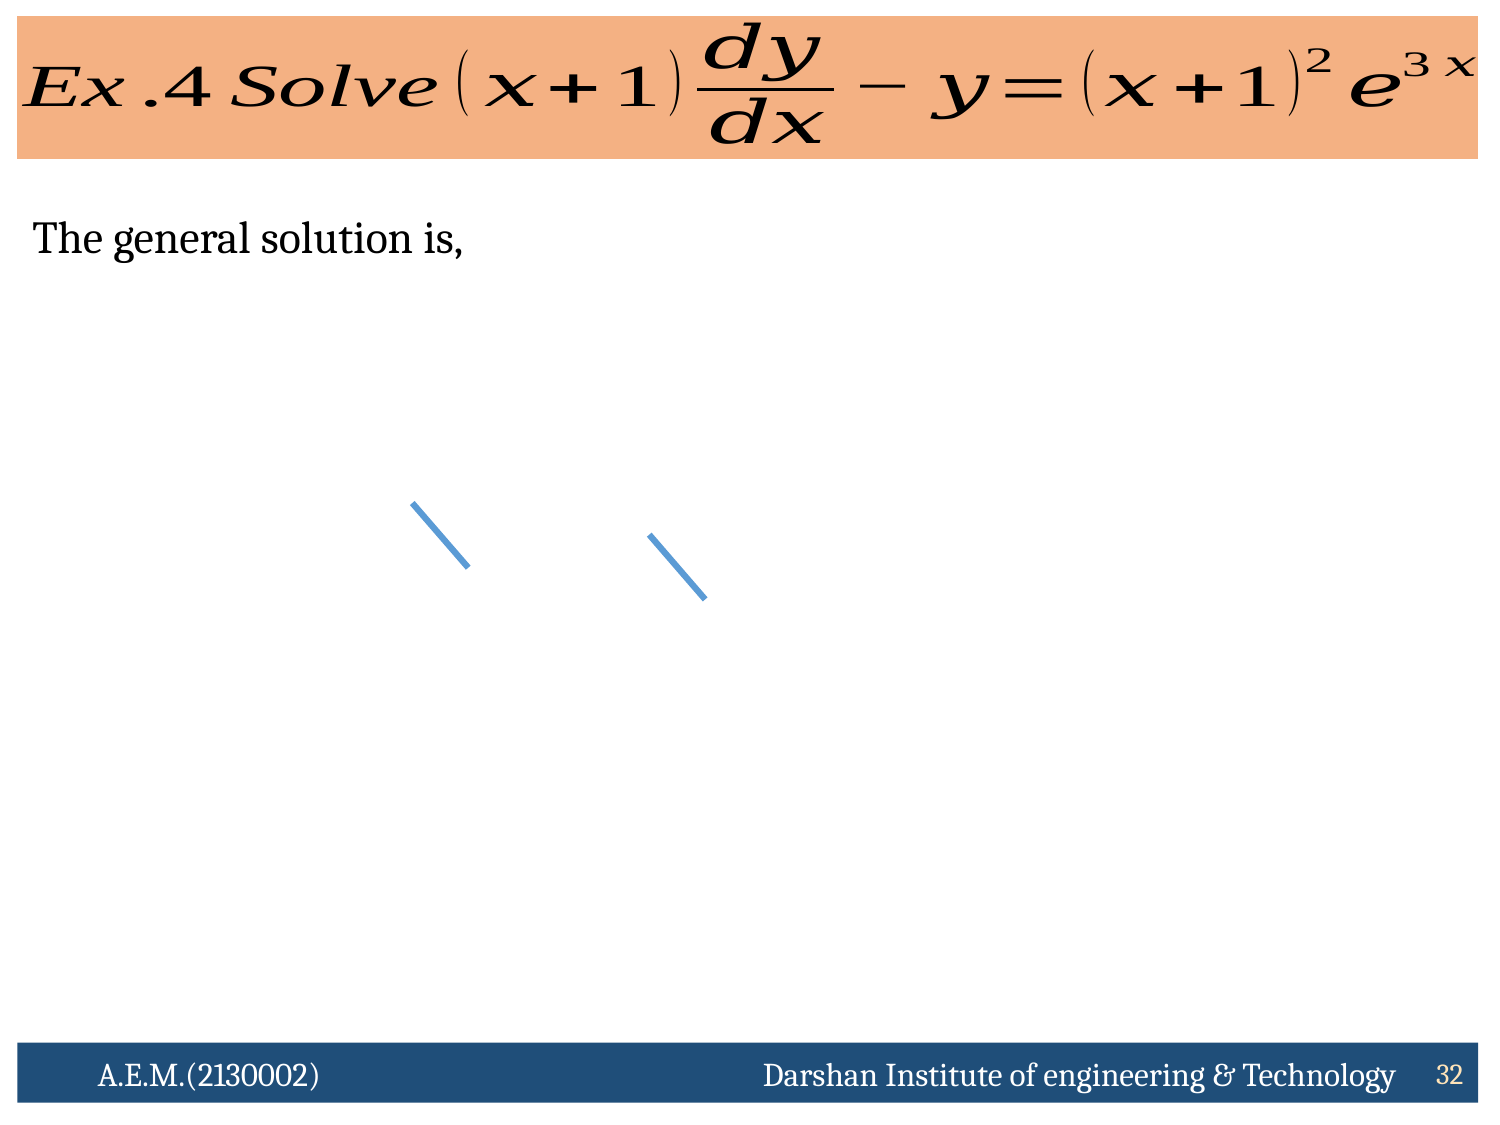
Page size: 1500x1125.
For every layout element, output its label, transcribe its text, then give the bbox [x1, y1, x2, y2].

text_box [649, 534, 706, 600]
slide_number 32 [1393, 1042, 1479, 1103]
footer A.E.M.(2130002) Darshan Institute of engineering & Technology [17, 1042, 1393, 1103]
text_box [412, 502, 469, 568]
